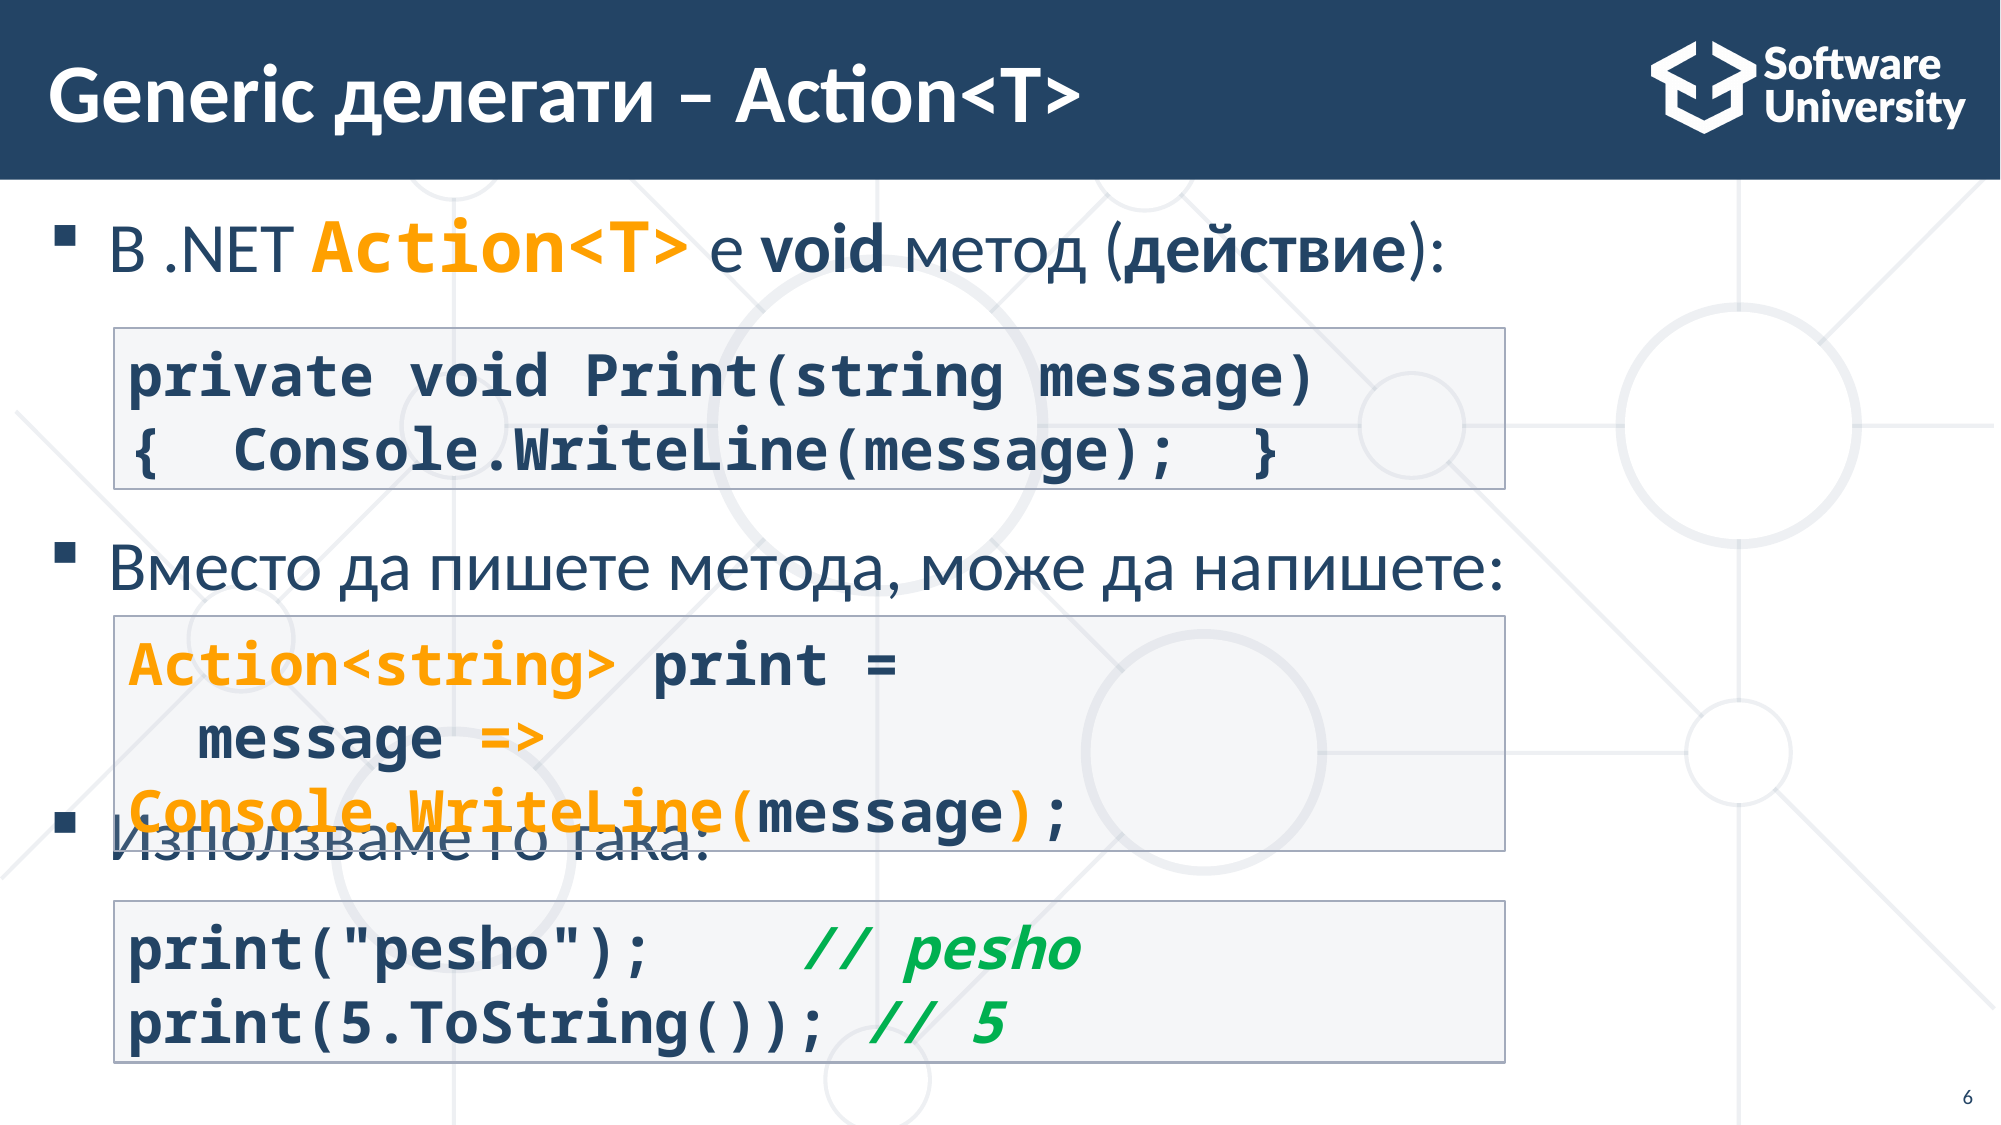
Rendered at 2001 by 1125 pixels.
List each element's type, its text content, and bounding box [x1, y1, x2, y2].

list В .NET Action<T> е void метод (действие): Вместо да пишете метода, може да напишете: Използваме го така: [31, 196, 1970, 1104]
title Generic делегати – Action<T> [31, 16, 1625, 162]
slide_number 6 [1927, 1067, 1989, 1117]
text_box print("pesho"); // pesho print(5.ToString()); // 5 [114, 900, 1506, 1063]
text_box private void Print(string message) { Console.WriteLine(message); } [114, 327, 1506, 490]
text_box Action<string> print = message => Console.WriteLine(message); [114, 616, 1506, 852]
picture [1651, 41, 1966, 134]
